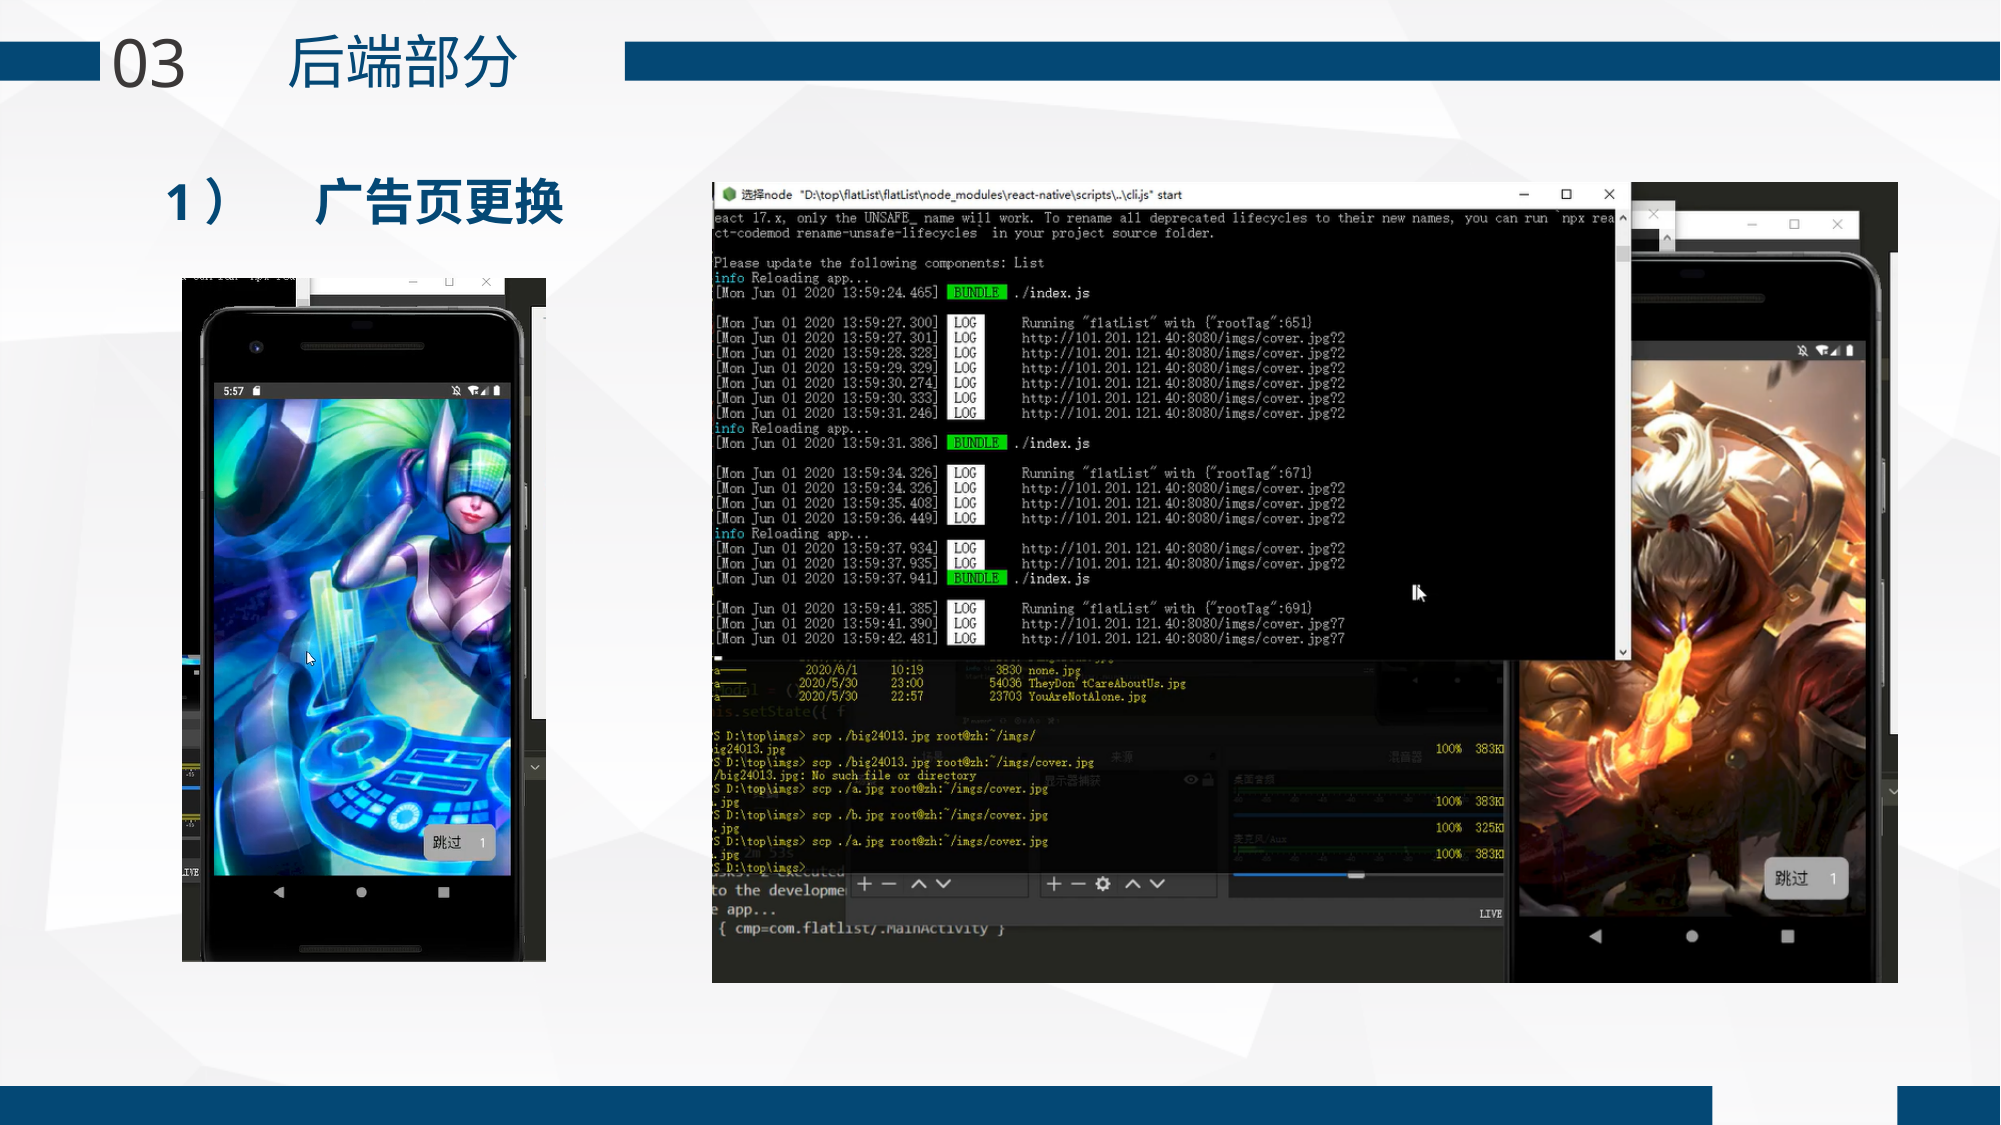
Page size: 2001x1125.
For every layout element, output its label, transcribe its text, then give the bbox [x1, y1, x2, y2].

text_box [0, 1085, 1713, 1125]
text_box 1） 广告页更换 [149, 163, 1090, 238]
text_box [0, 41, 90, 82]
text_box [674, 41, 2000, 82]
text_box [90, 13, 674, 110]
text_box [1896, 1085, 2000, 1125]
picture [0, 0, 2001, 1125]
